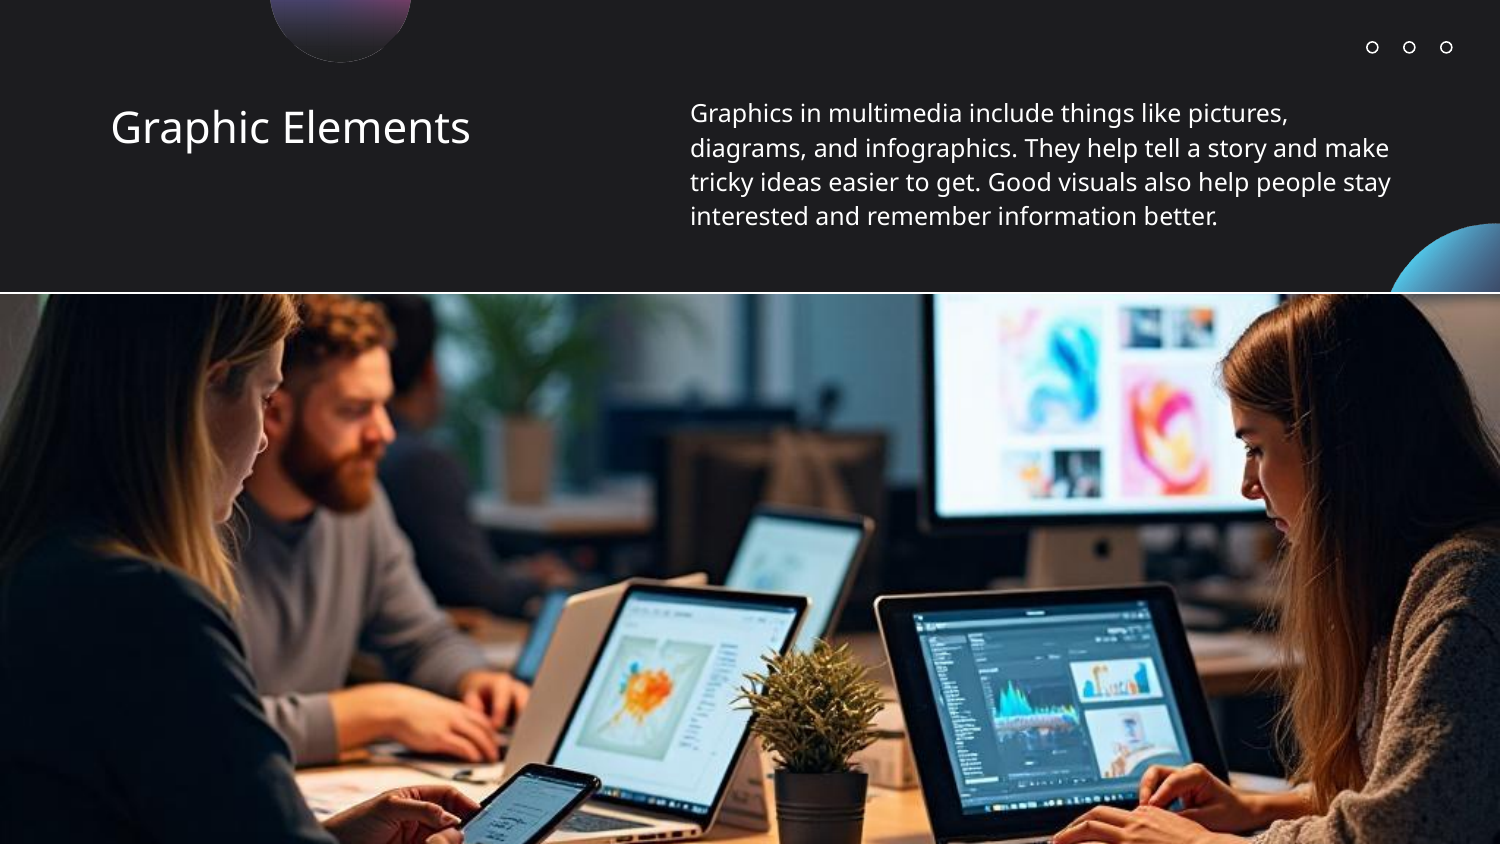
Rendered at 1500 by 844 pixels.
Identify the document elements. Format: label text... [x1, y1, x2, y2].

picture [1385, 176, 1500, 292]
title Graphic Elements [95, 81, 675, 261]
picture [250, 0, 431, 81]
picture [0, 293, 1500, 844]
subtitle Graphics in multimedia include things like pictures, diagrams, and infographics. They help tell a story and make tricky ideas easier to get. Good visuals also help people stay interested and remember information better. [675, 81, 1413, 261]
